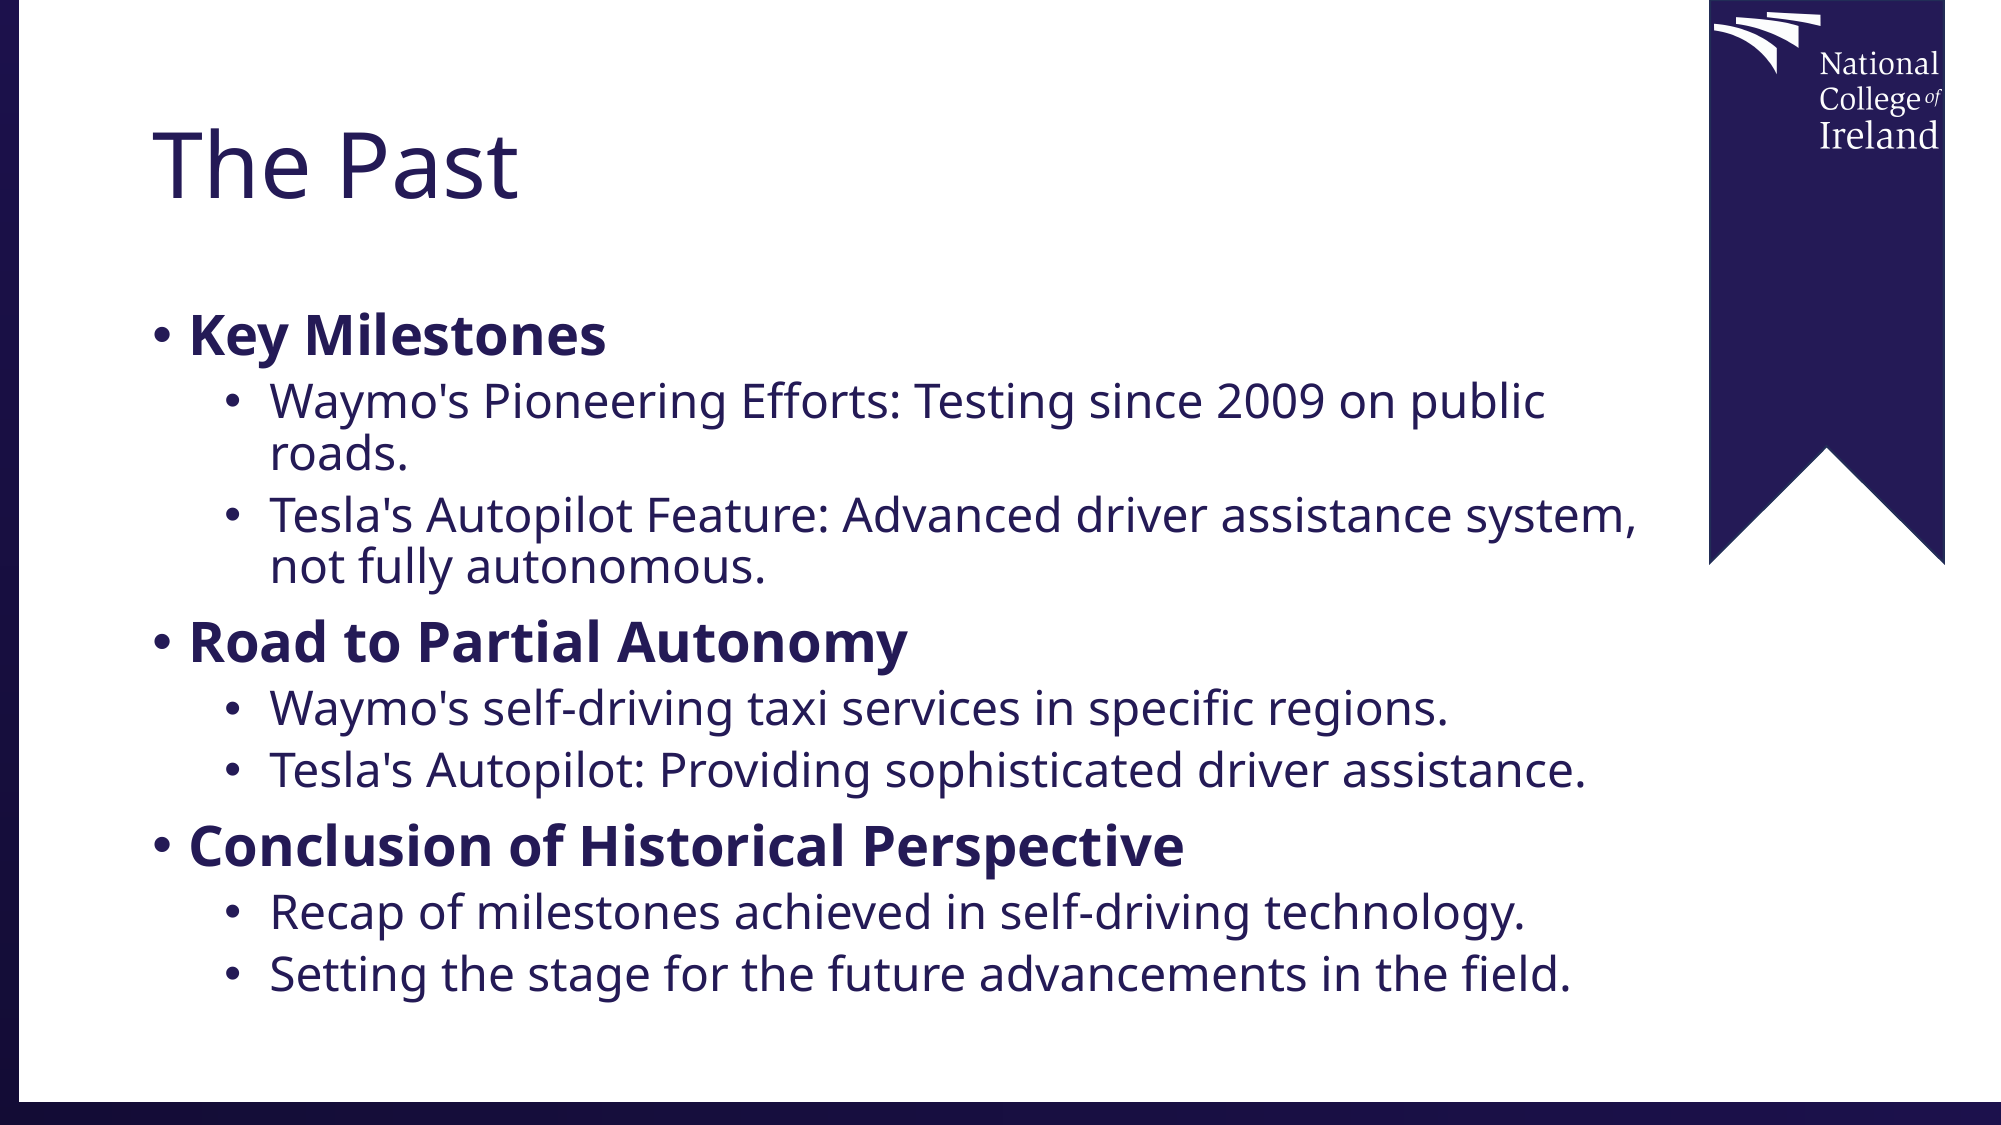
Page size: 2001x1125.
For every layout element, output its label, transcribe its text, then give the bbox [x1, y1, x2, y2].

list Key Milestones Waymo's Pioneering Efforts: Testing since 2009 on public roads. Tesla's Autopilot Feature: Advanced driver assistance system, not fully autonomous. Road to Partial Autonomy Waymo's self-driving taxi services in specific regions. Tesla's Autopilot: Providing sophisticated driver assistance. Conclusion of Historical Perspective Recap of milestones achieved in self-driving technology. Setting the stage for the future advancements in the field. [137, 299, 1700, 1014]
title The Past [137, 59, 1700, 278]
picture [1714, 12, 1942, 149]
